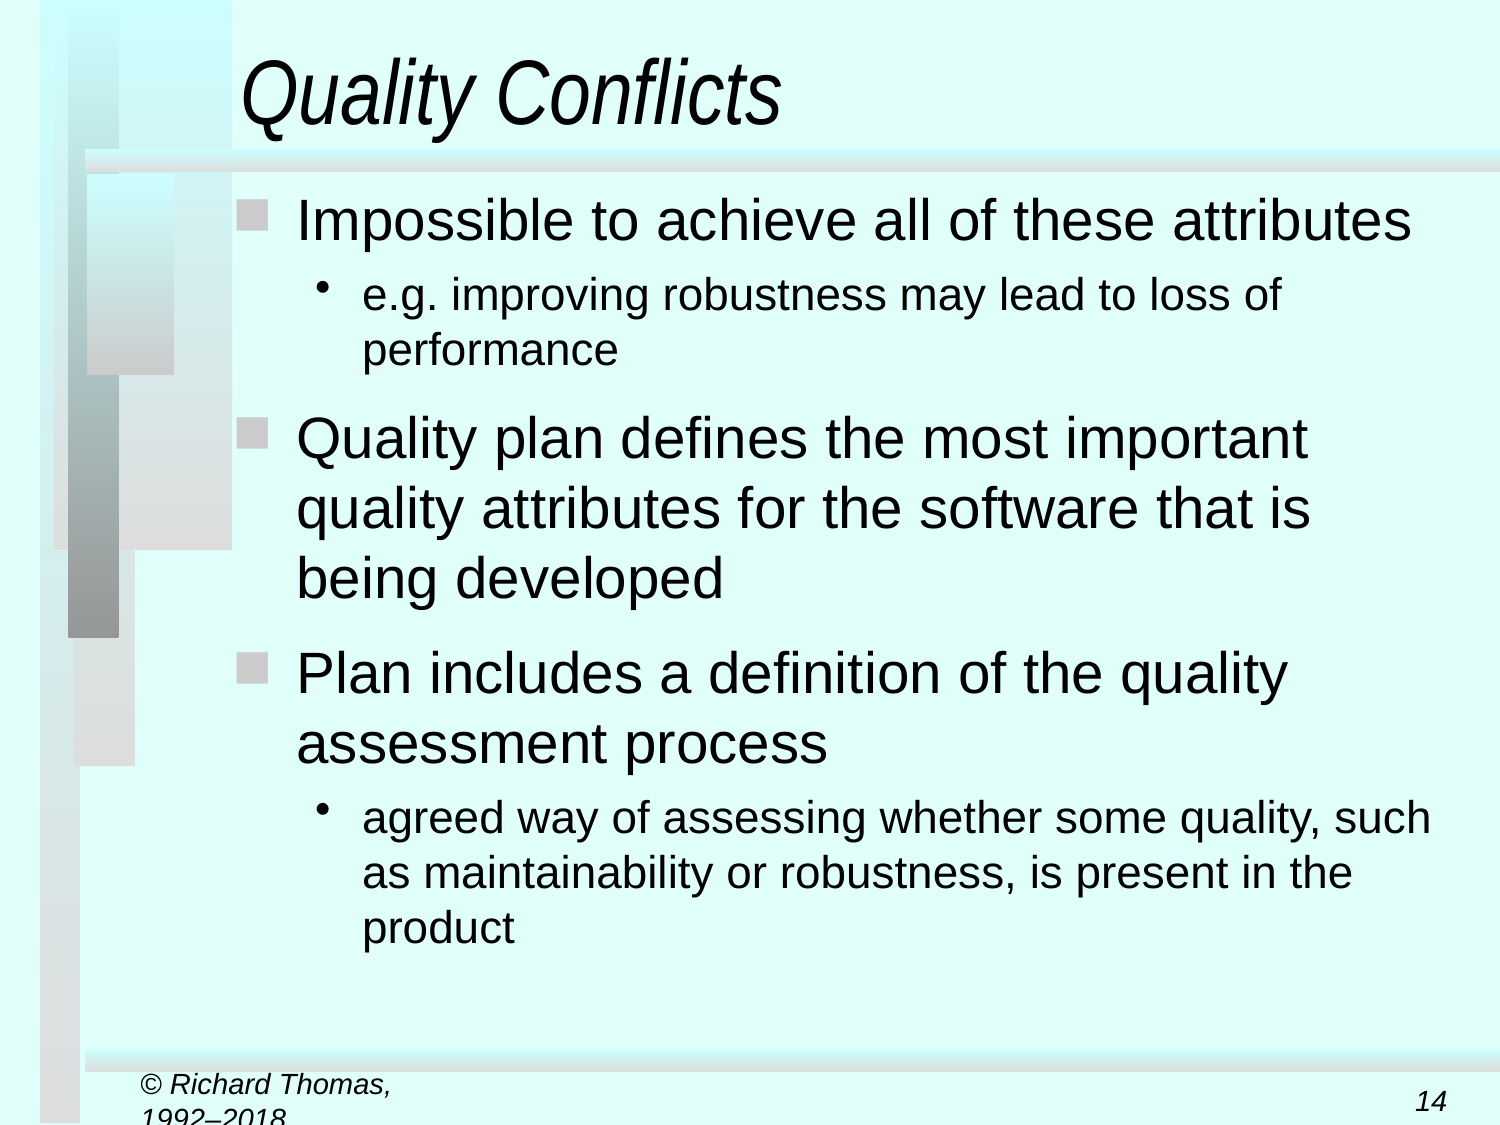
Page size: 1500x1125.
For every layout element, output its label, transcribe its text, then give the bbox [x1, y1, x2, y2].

slide_number 14 [1387, 1074, 1463, 1125]
slide_number © Richard Thomas, 1992–2018 [125, 1074, 438, 1125]
title Quality Conflicts [225, 0, 1500, 150]
list Impossible to achieve all of these attributes e.g. improving robustness may lead to loss of performance Quality plan defines the most important quality attributes for the software that is being developed Plan includes a definition of the quality assessment process agreed way of assessing whether some quality, such as maintainability or robustness, is present in the product [225, 174, 1463, 1038]
